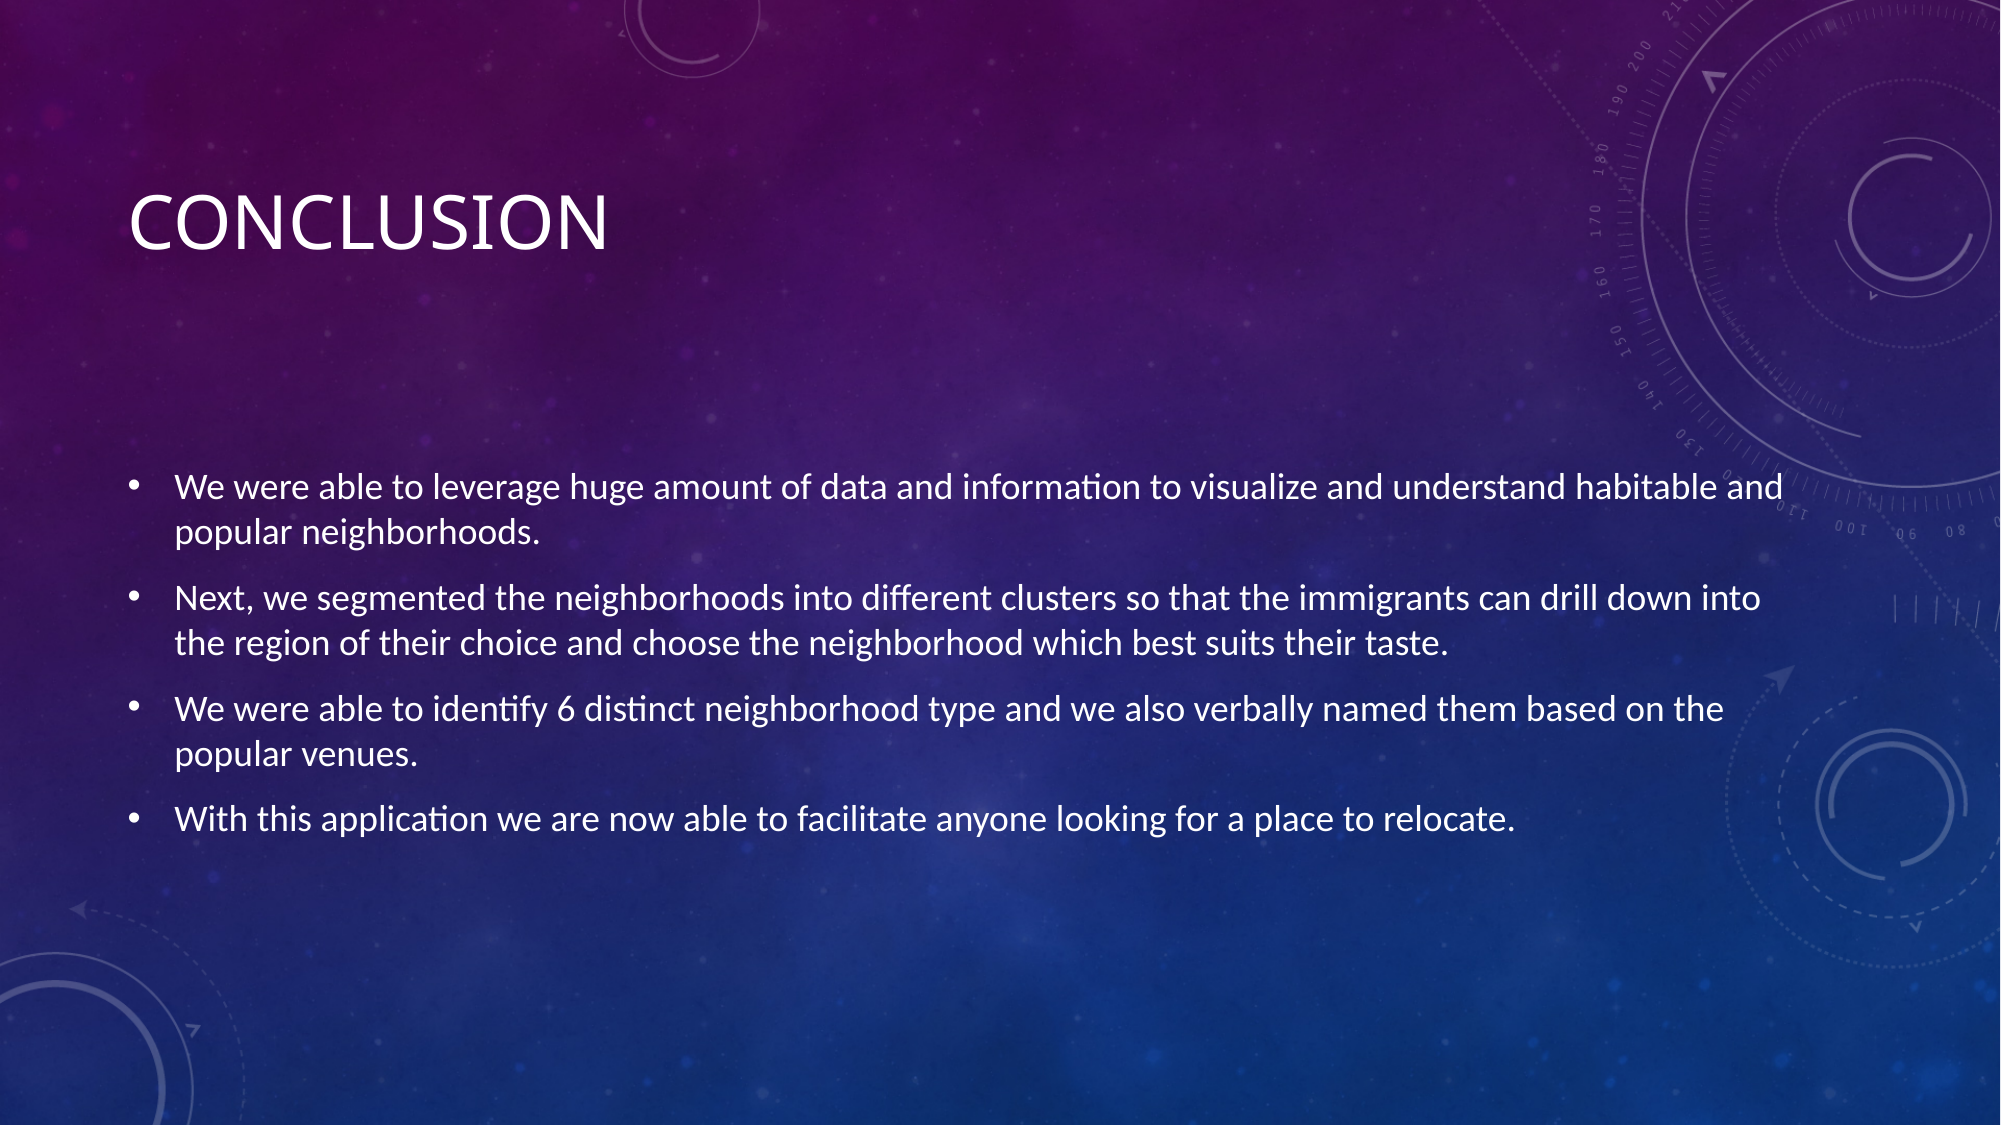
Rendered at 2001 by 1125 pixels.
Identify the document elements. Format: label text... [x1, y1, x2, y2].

title Conclusion [112, 99, 1775, 339]
picture [0, 0, 2001, 1125]
list We were able to leverage huge amount of data and information to visualize and understand habitable and popular neighborhoods. Next, we segmented the neighborhoods into different clusters so that the immigrants can drill down into the region of their choice and choose the neighborhood which best suits their taste. We were able to identify 6 distinct neighborhood type and we also verbally named them based on the popular venues. With this application we are now able to facilitate anyone looking for a place to relocate. [112, 351, 1823, 950]
